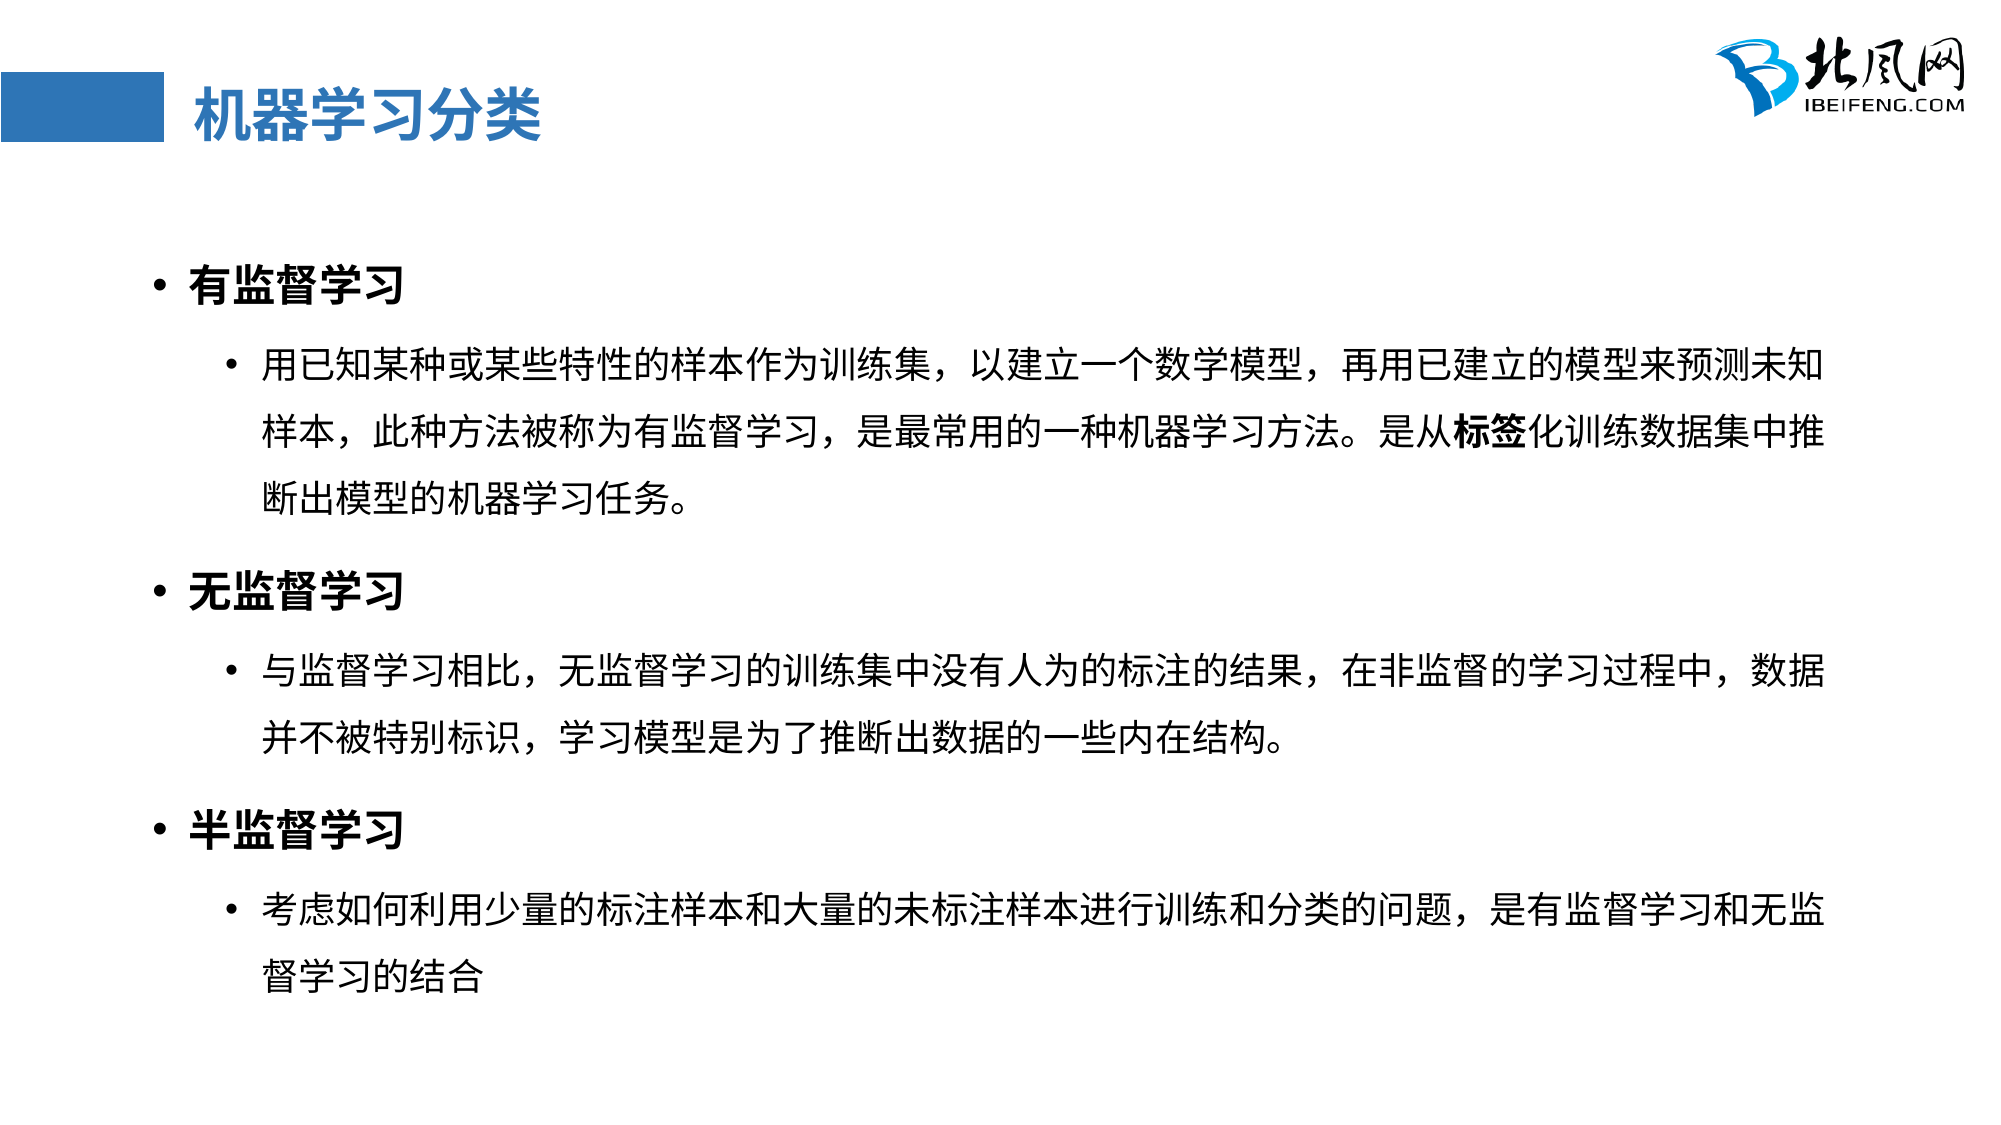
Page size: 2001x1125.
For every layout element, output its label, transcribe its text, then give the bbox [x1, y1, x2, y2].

title 机器学习分类 [178, 27, 1904, 208]
picture [1904, 27, 1974, 119]
list 有监督学习 用已知某种或某些特性的样本作为训练集，以建立一个数学模型，再用已建立的模型来预测未知样本，此种方法被称为有监督学习，是最常用的一种机器学习方法。是从标签化训练数据集中推断出模型的机器学习任务。 无监督学习 与监督学习相比，无监督学习的训练集中没有人为的标注的结果，在非监督的学习过程中，数据并不被特别标识，学习模型是为了推断出数据的一些内在结构。 半监督学习 考虑如何利用少量的标注样本和大量的未标注样本进行训练和分类的问题，是有监督学习和无监督学习的结合 [137, 224, 1863, 1014]
